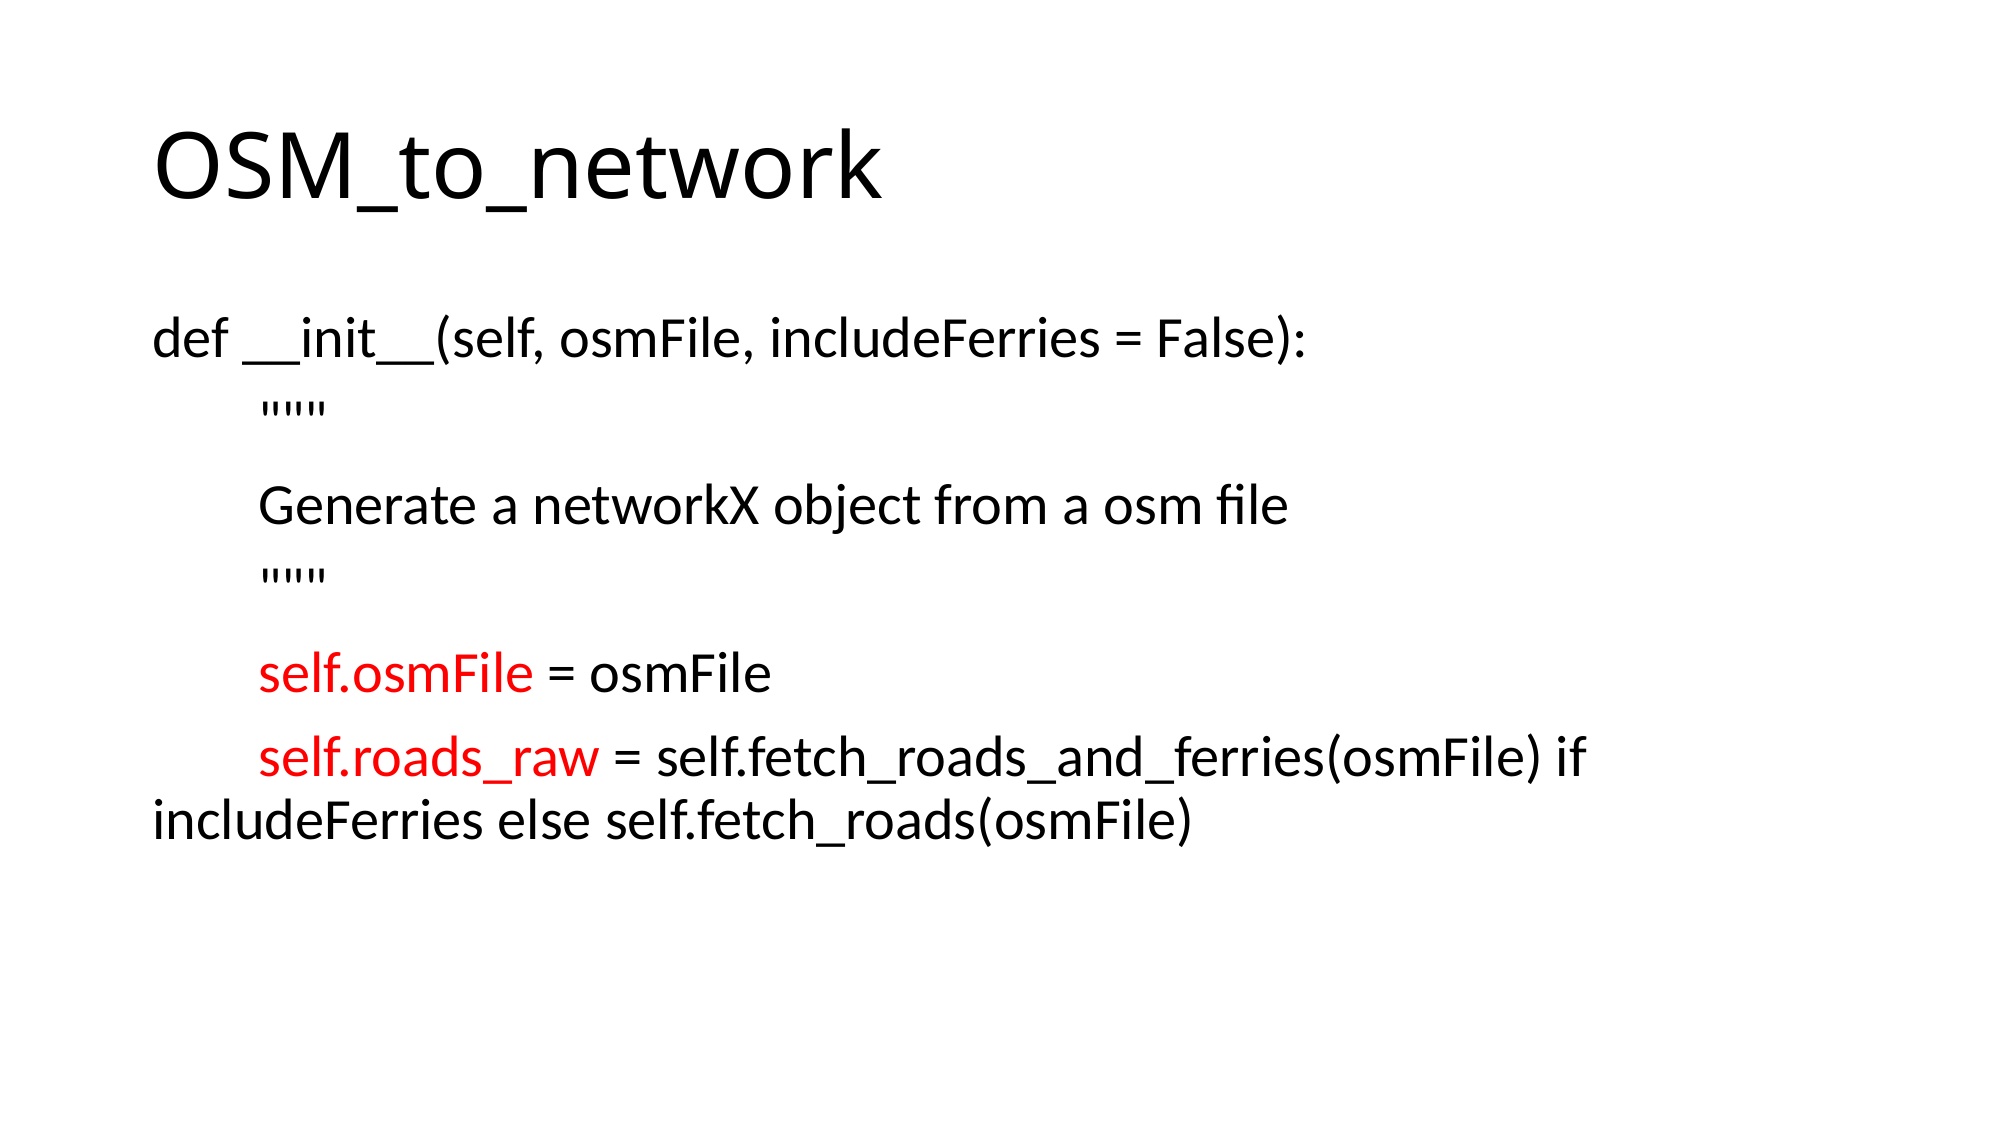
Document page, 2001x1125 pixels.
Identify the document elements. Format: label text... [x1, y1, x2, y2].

title OSM_to_network [137, 59, 1863, 278]
list def __init__(self, osmFile, includeFerries = False): """ Generate a networkX object from a osm file """ self.osmFile = osmFile self.roads_raw = self.fetch_roads_and_ferries(osmFile) if includeFerries else self.fetch_roads(osmFile) [137, 299, 1863, 1014]
